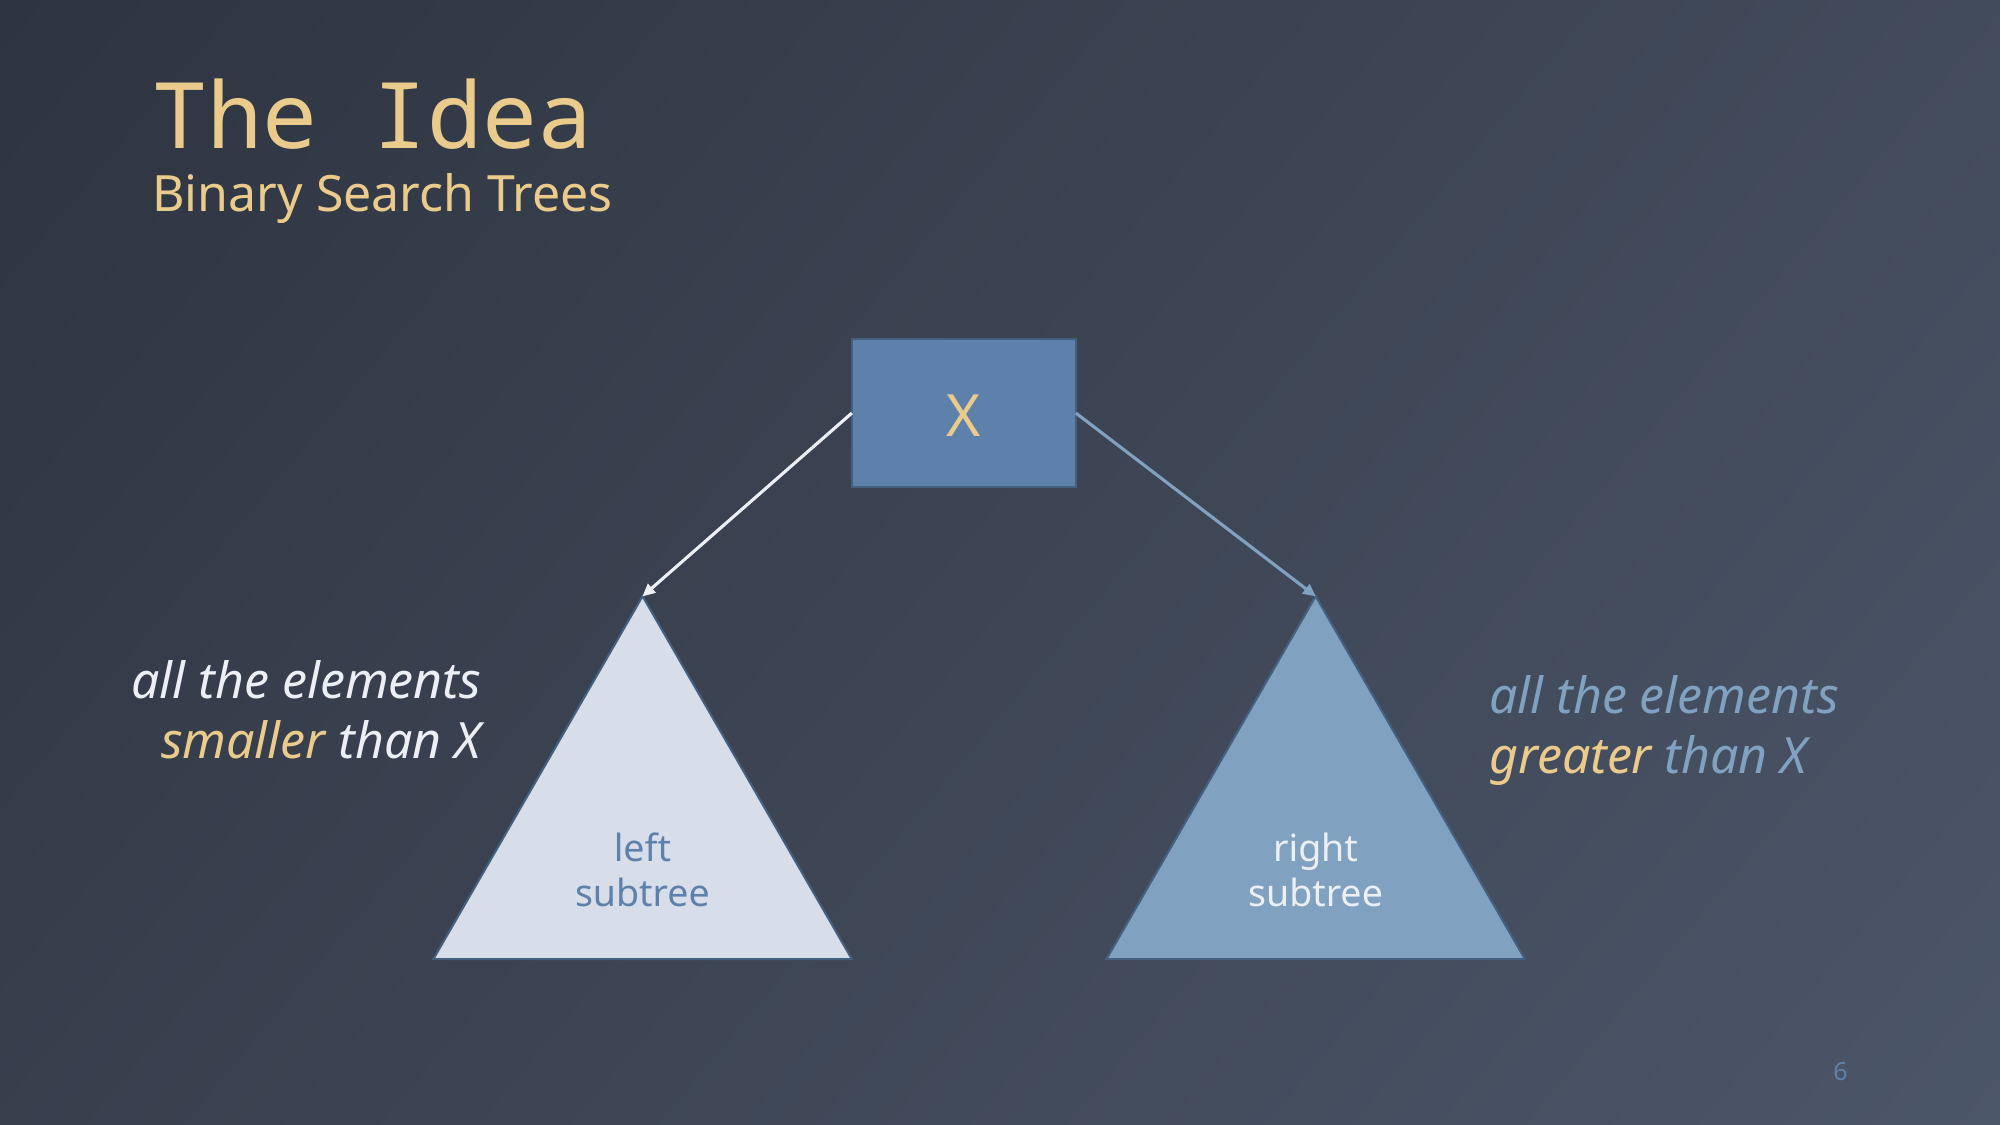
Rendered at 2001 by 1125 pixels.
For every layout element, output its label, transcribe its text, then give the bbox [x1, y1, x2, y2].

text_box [1075, 412, 1316, 597]
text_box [642, 412, 852, 597]
text_box right subtree [1104, 594, 1527, 961]
text_box all the elements greater than X [1474, 656, 1854, 792]
title The Idea Binary Search Trees [137, 26, 1863, 230]
text_box left subtree [431, 595, 854, 961]
text_box X [851, 338, 1077, 488]
text_box all the elements smaller than X [116, 641, 496, 777]
slide_number 6 [1738, 1042, 1863, 1103]
